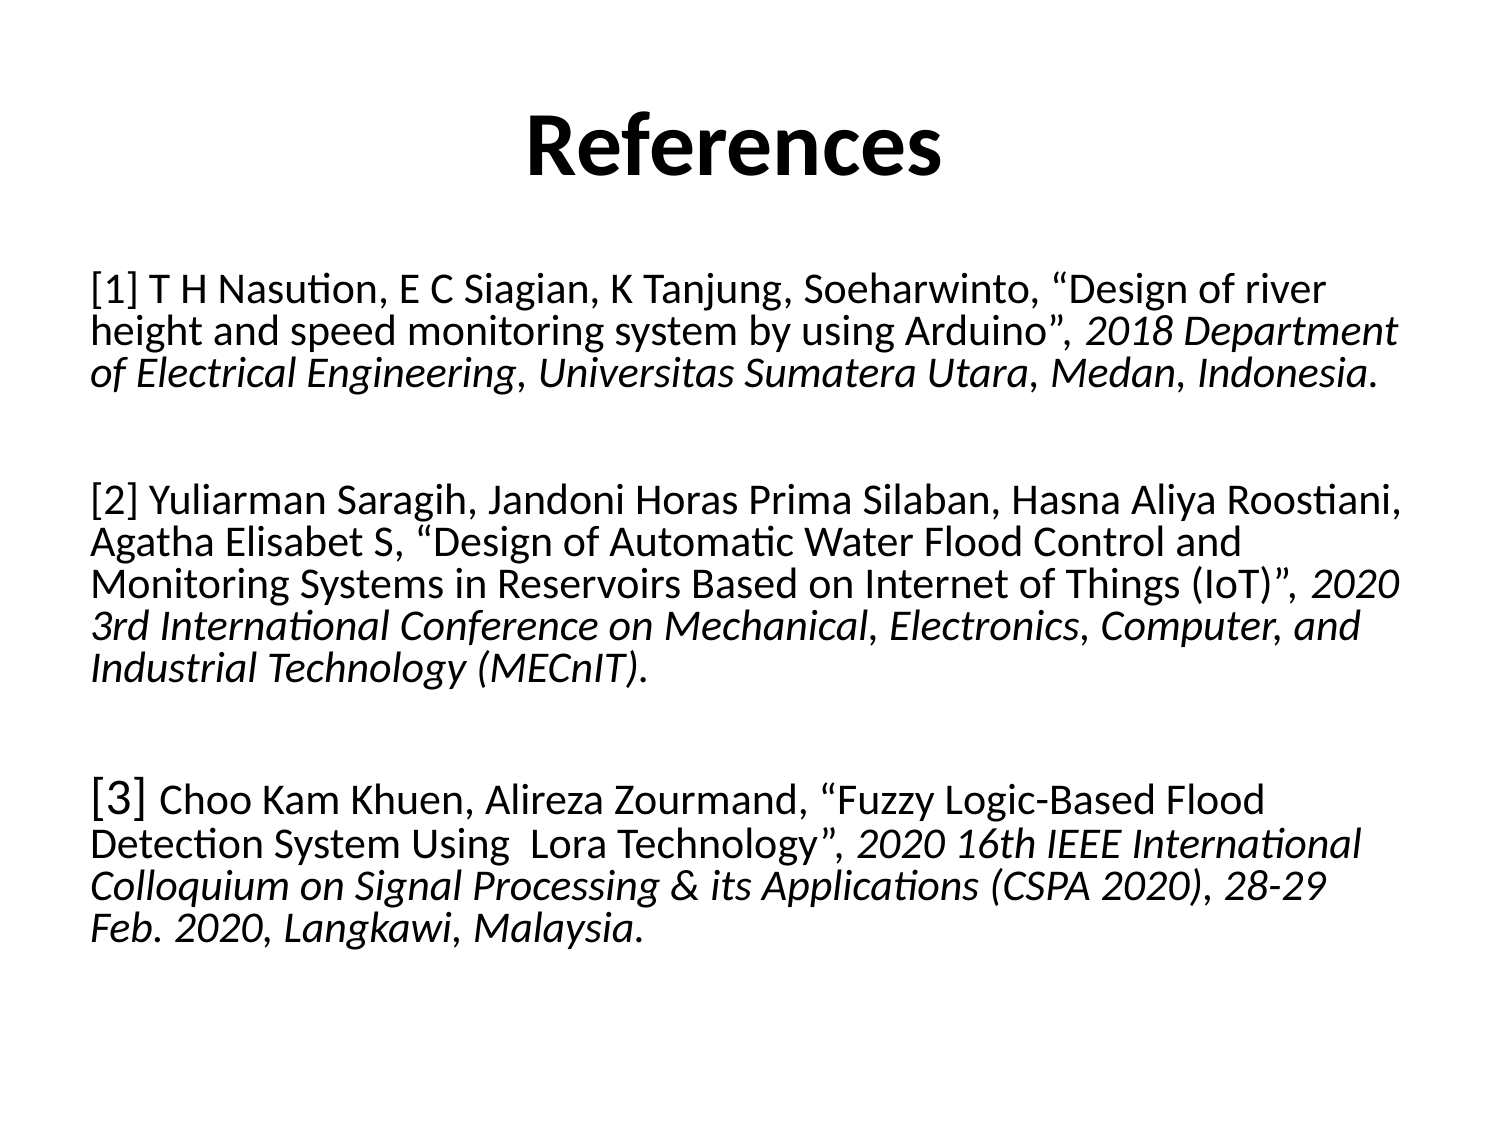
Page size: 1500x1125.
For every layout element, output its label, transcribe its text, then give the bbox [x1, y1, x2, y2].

list [1] T H Nasution, E C Siagian, K Tanjung, Soeharwinto, “Design of river height and speed monitoring system by using Arduino”, 2018 Department of Electrical Engineering, Universitas Sumatera Utara, Medan, Indonesia. [2] Yuliarman Saragih, Jandoni Horas Prima Silaban, Hasna Aliya Roostiani, Agatha Elisabet S, “Design of Automatic Water Flood Control and Monitoring Systems in Reservoirs Based on Internet of Things (IoT)”, 2020 3rd International Conference on Mechanical, Electronics, Computer, and Industrial Technology (MECnIT). [3] Choo Kam Khuen, Alireza Zourmand, “Fuzzy Logic-Based Flood Detection System Using Lora Technology”, 2020 16th IEEE International Colloquium on Signal Processing & its Applications (CSPA 2020), 28-29 Feb. 2020, Langkawi, Malaysia. [75, 262, 1425, 1005]
title References [75, 45, 1425, 233]
